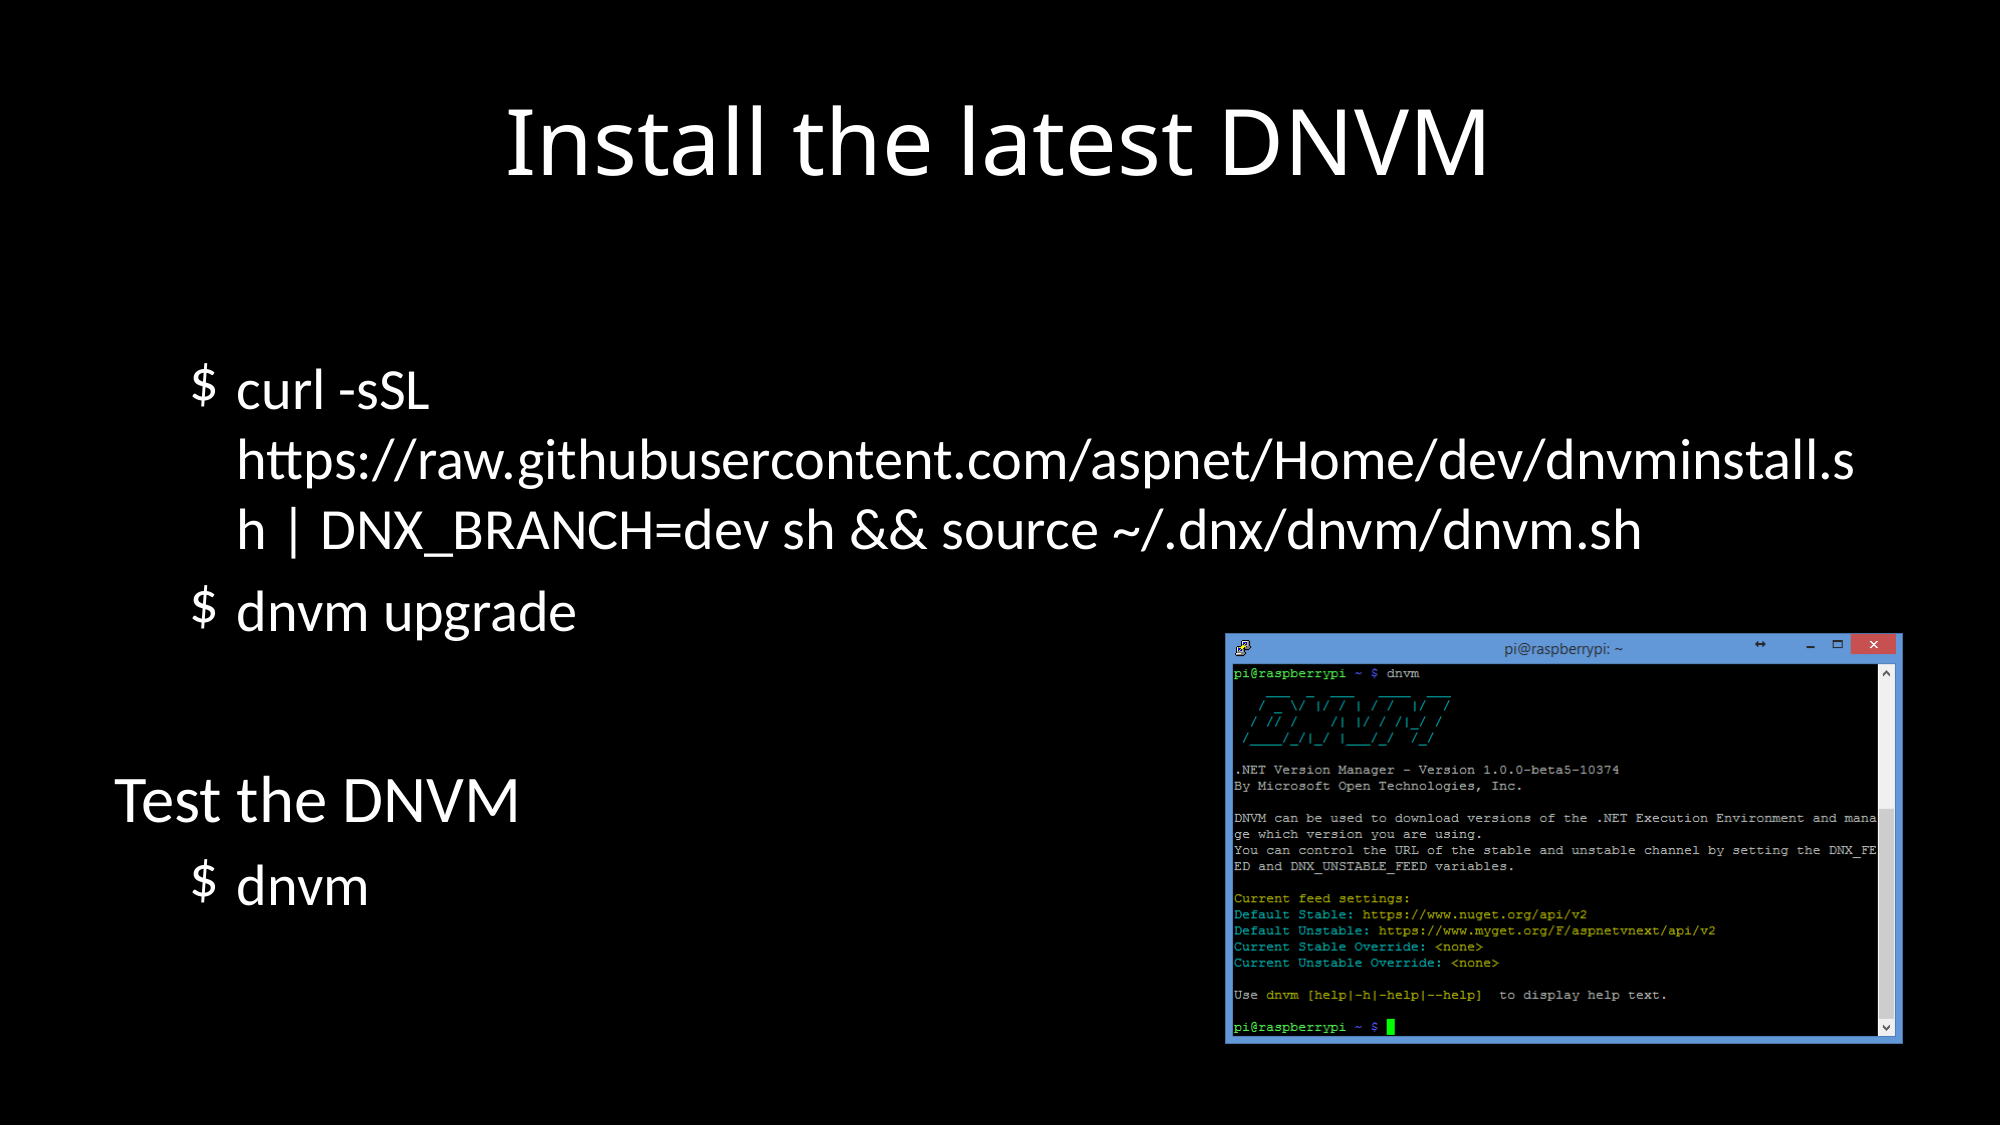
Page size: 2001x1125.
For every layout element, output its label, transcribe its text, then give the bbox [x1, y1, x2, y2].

title Install the latest DNVM [99, 45, 1900, 233]
picture [1225, 633, 1903, 1045]
list curl -sSL https://raw.githubusercontent.com/aspnet/Home/dev/dnvminstall.sh | DNX_BRANCH=dev sh && source ~/.dnx/dnvm/dnvm.sh dnvm upgrade Test the DNVM dnvm [99, 262, 1900, 1005]
